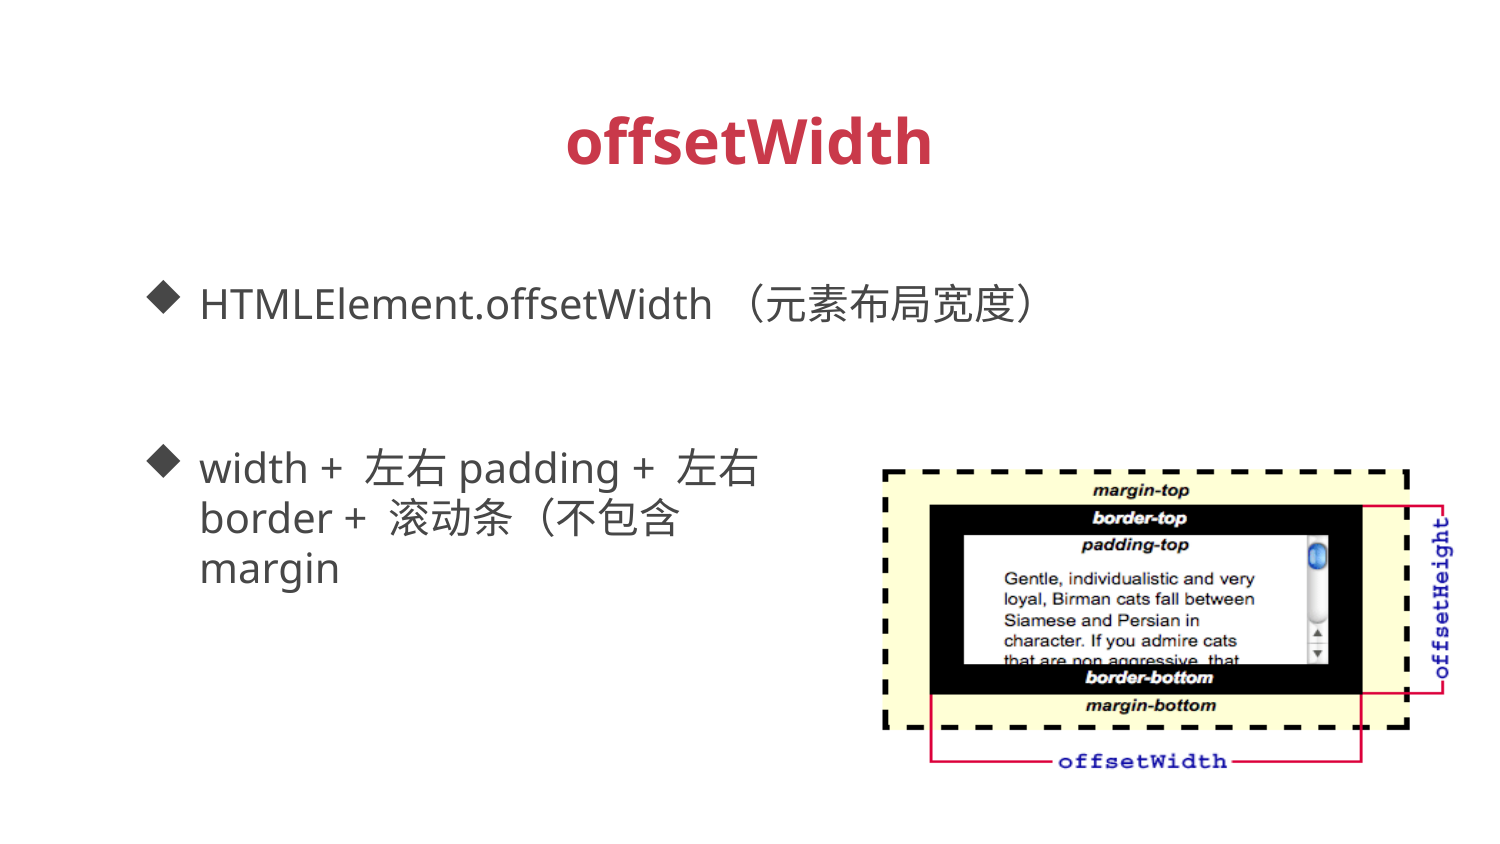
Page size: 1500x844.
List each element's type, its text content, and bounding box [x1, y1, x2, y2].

picture [817, 420, 1500, 801]
text_box offsetWidth [550, 94, 950, 185]
text_box HTMLElement.offsetWidth（元素布局宽度） [52, 270, 1458, 336]
text_box width + 左右padding + 左右border + 滚动条（不包含margin [52, 434, 817, 600]
